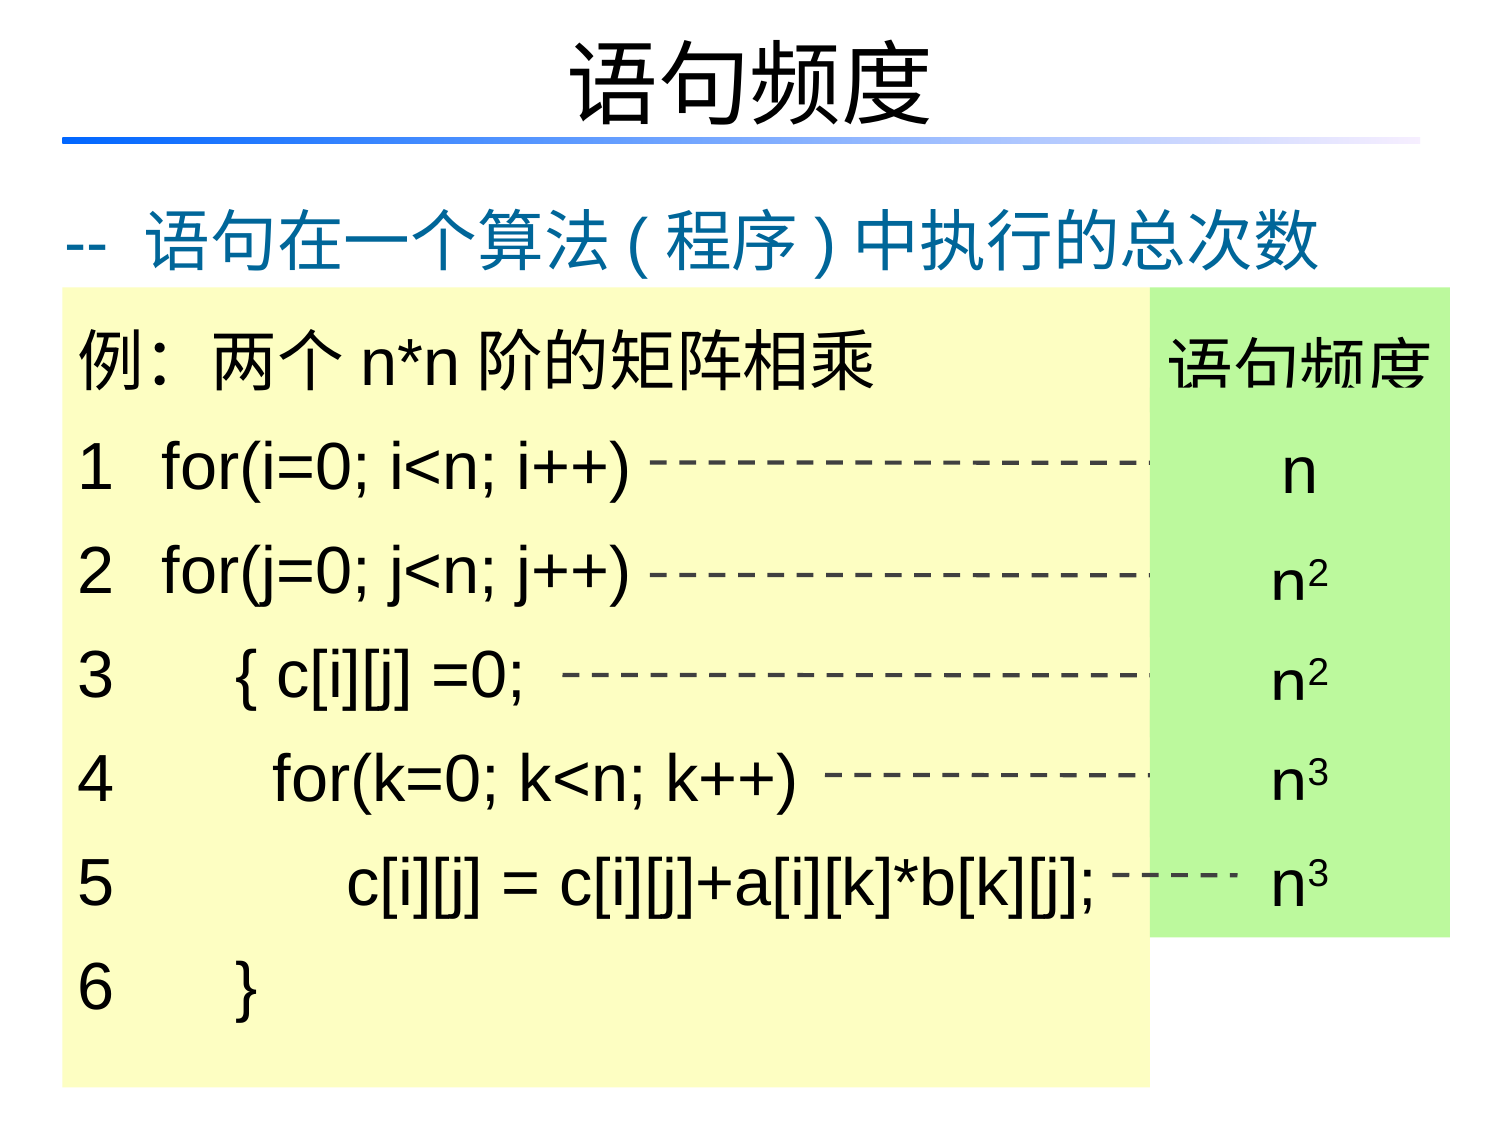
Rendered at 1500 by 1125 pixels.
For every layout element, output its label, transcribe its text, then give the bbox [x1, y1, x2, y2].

text_box n3 [1149, 799, 1450, 938]
text_box n3 [1149, 699, 1450, 799]
text_box n2 [1149, 499, 1450, 599]
title 语句频度 [74, 0, 1426, 171]
text_box -- 语句在一个算法(程序)中执行的总次数 [50, 171, 1500, 286]
text_box [62, 137, 1421, 144]
text_box 语句频度 [1149, 287, 1450, 387]
text_box n [1149, 387, 1450, 499]
text_box 例：两个n*n阶的矩阵相乘 for(i=0; i<n; i++) for(j=0; j<n; j++) { c[i][j] =0; for(k=0; k<n; k++) c[i][j] = c[i][j]+a[i][k]*b[k][j]; } [62, 287, 1150, 1088]
text_box n2 [1149, 599, 1450, 699]
